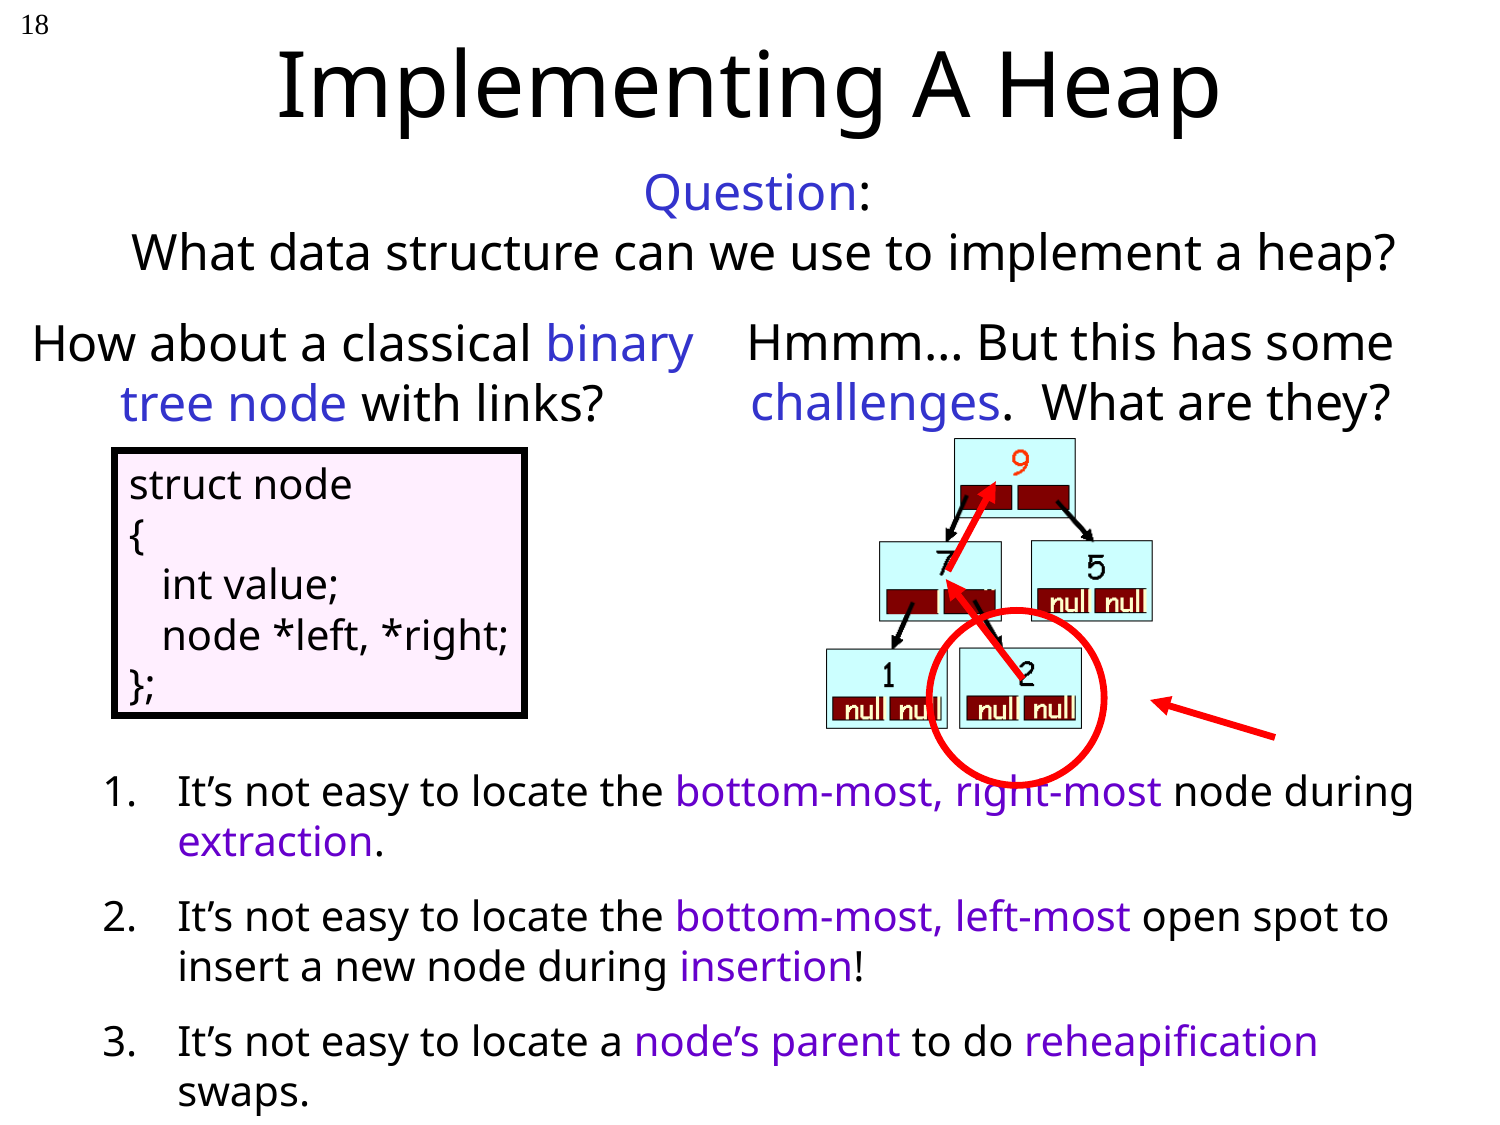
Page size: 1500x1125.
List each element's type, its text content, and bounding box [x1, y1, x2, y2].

picture [824, 437, 1160, 732]
text_box Hmmm… But this has some challenges. What are they? [683, 302, 1459, 438]
title Implementing A Heap [112, 0, 1388, 153]
text_box [940, 741, 1093, 786]
text_box Question: What data structure can we use to implement a heap? [85, 153, 1443, 289]
text_box struct node { int value; node *left, *right; }; [114, 450, 525, 716]
text_box How about a classical binary tree node with links? [0, 304, 726, 439]
text_box It’s not easy to locate the bottom-most, right-most node during extraction. It’s not easy to locate the bottom-most, left-most open spot to insert a new node during insertion! It’s not easy to locate a node’s parent to do reheapification swaps. [87, 757, 1445, 1123]
slide_number 18 [0, 0, 65, 73]
